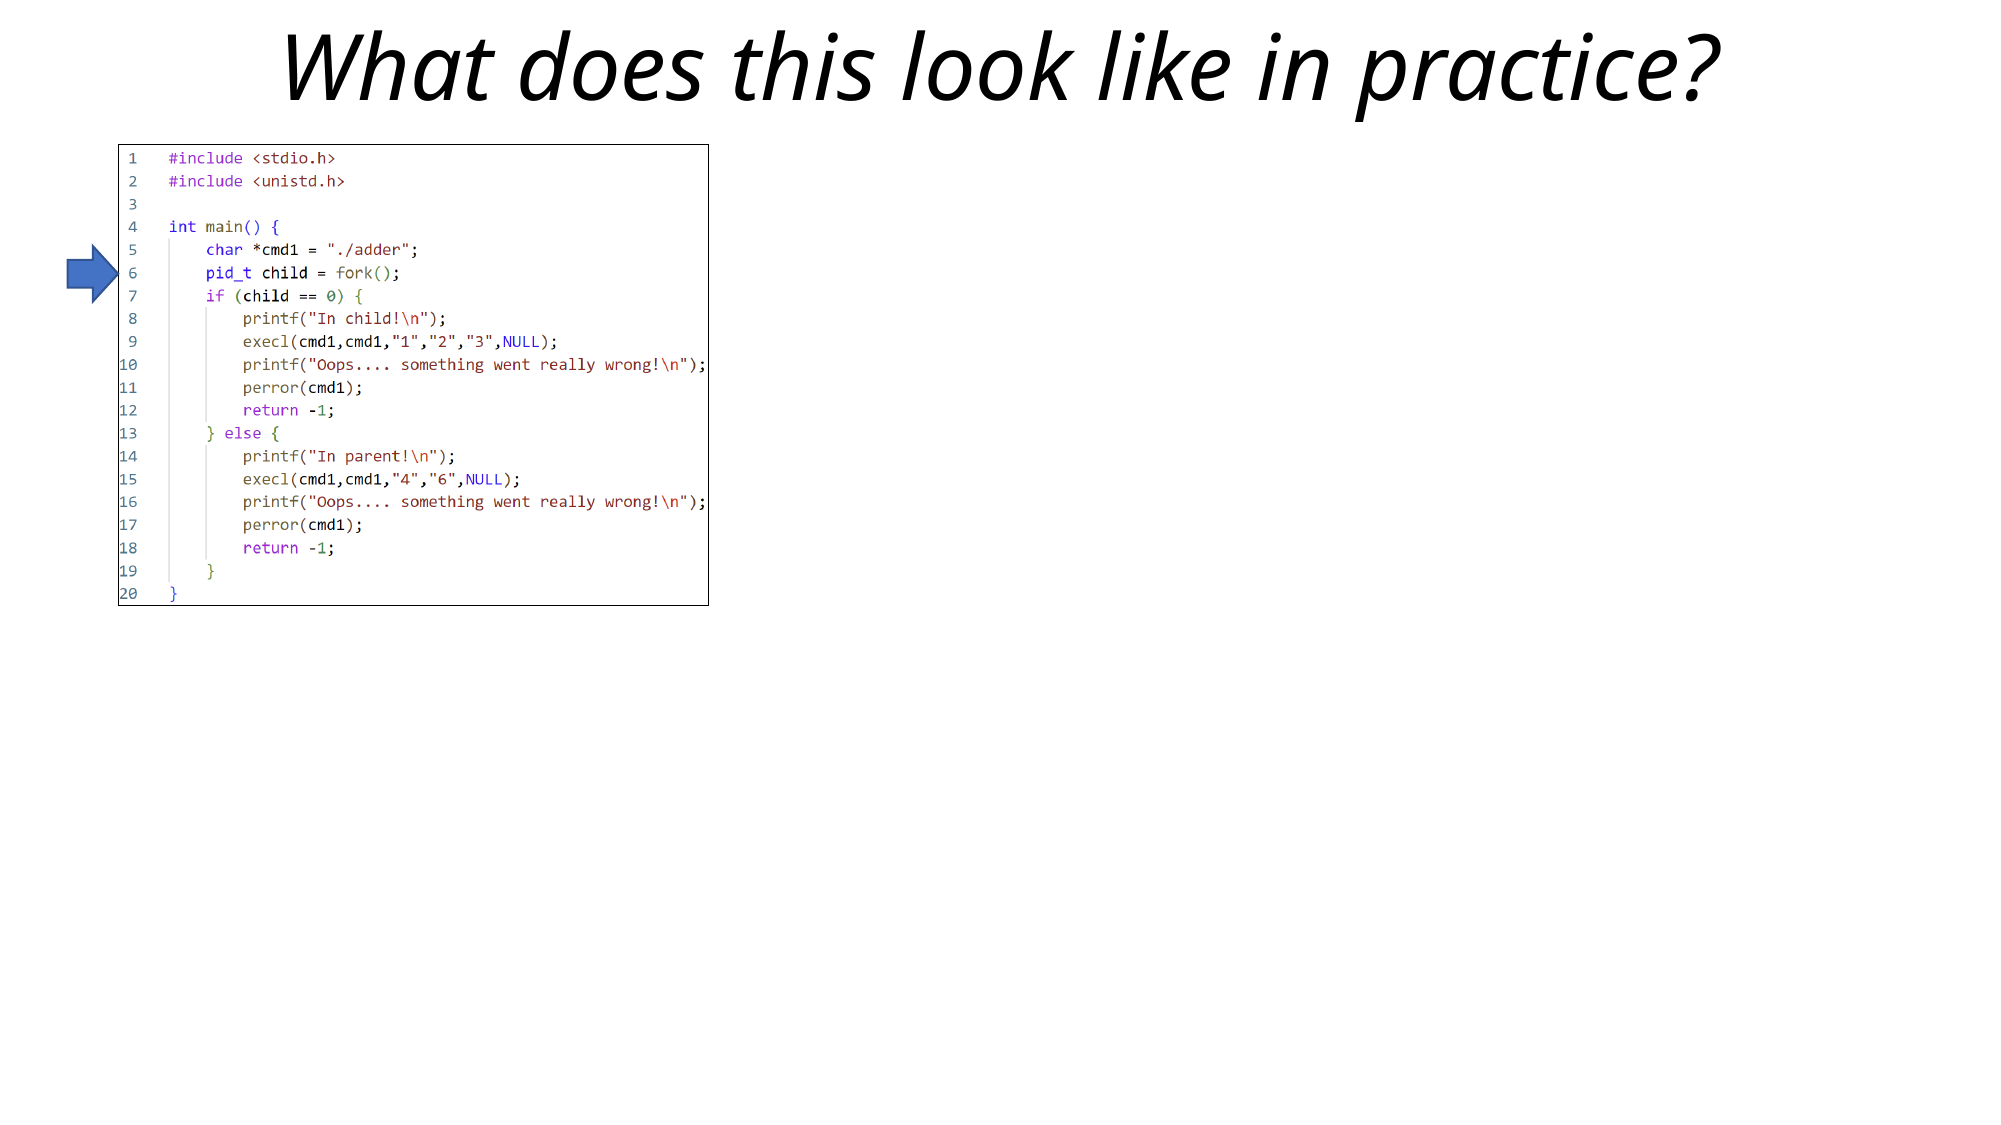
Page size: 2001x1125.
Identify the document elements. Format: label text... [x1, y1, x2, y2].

text_box [66, 243, 118, 305]
text_box What does this look like in practice? [137, 13, 1863, 232]
picture [118, 144, 709, 605]
